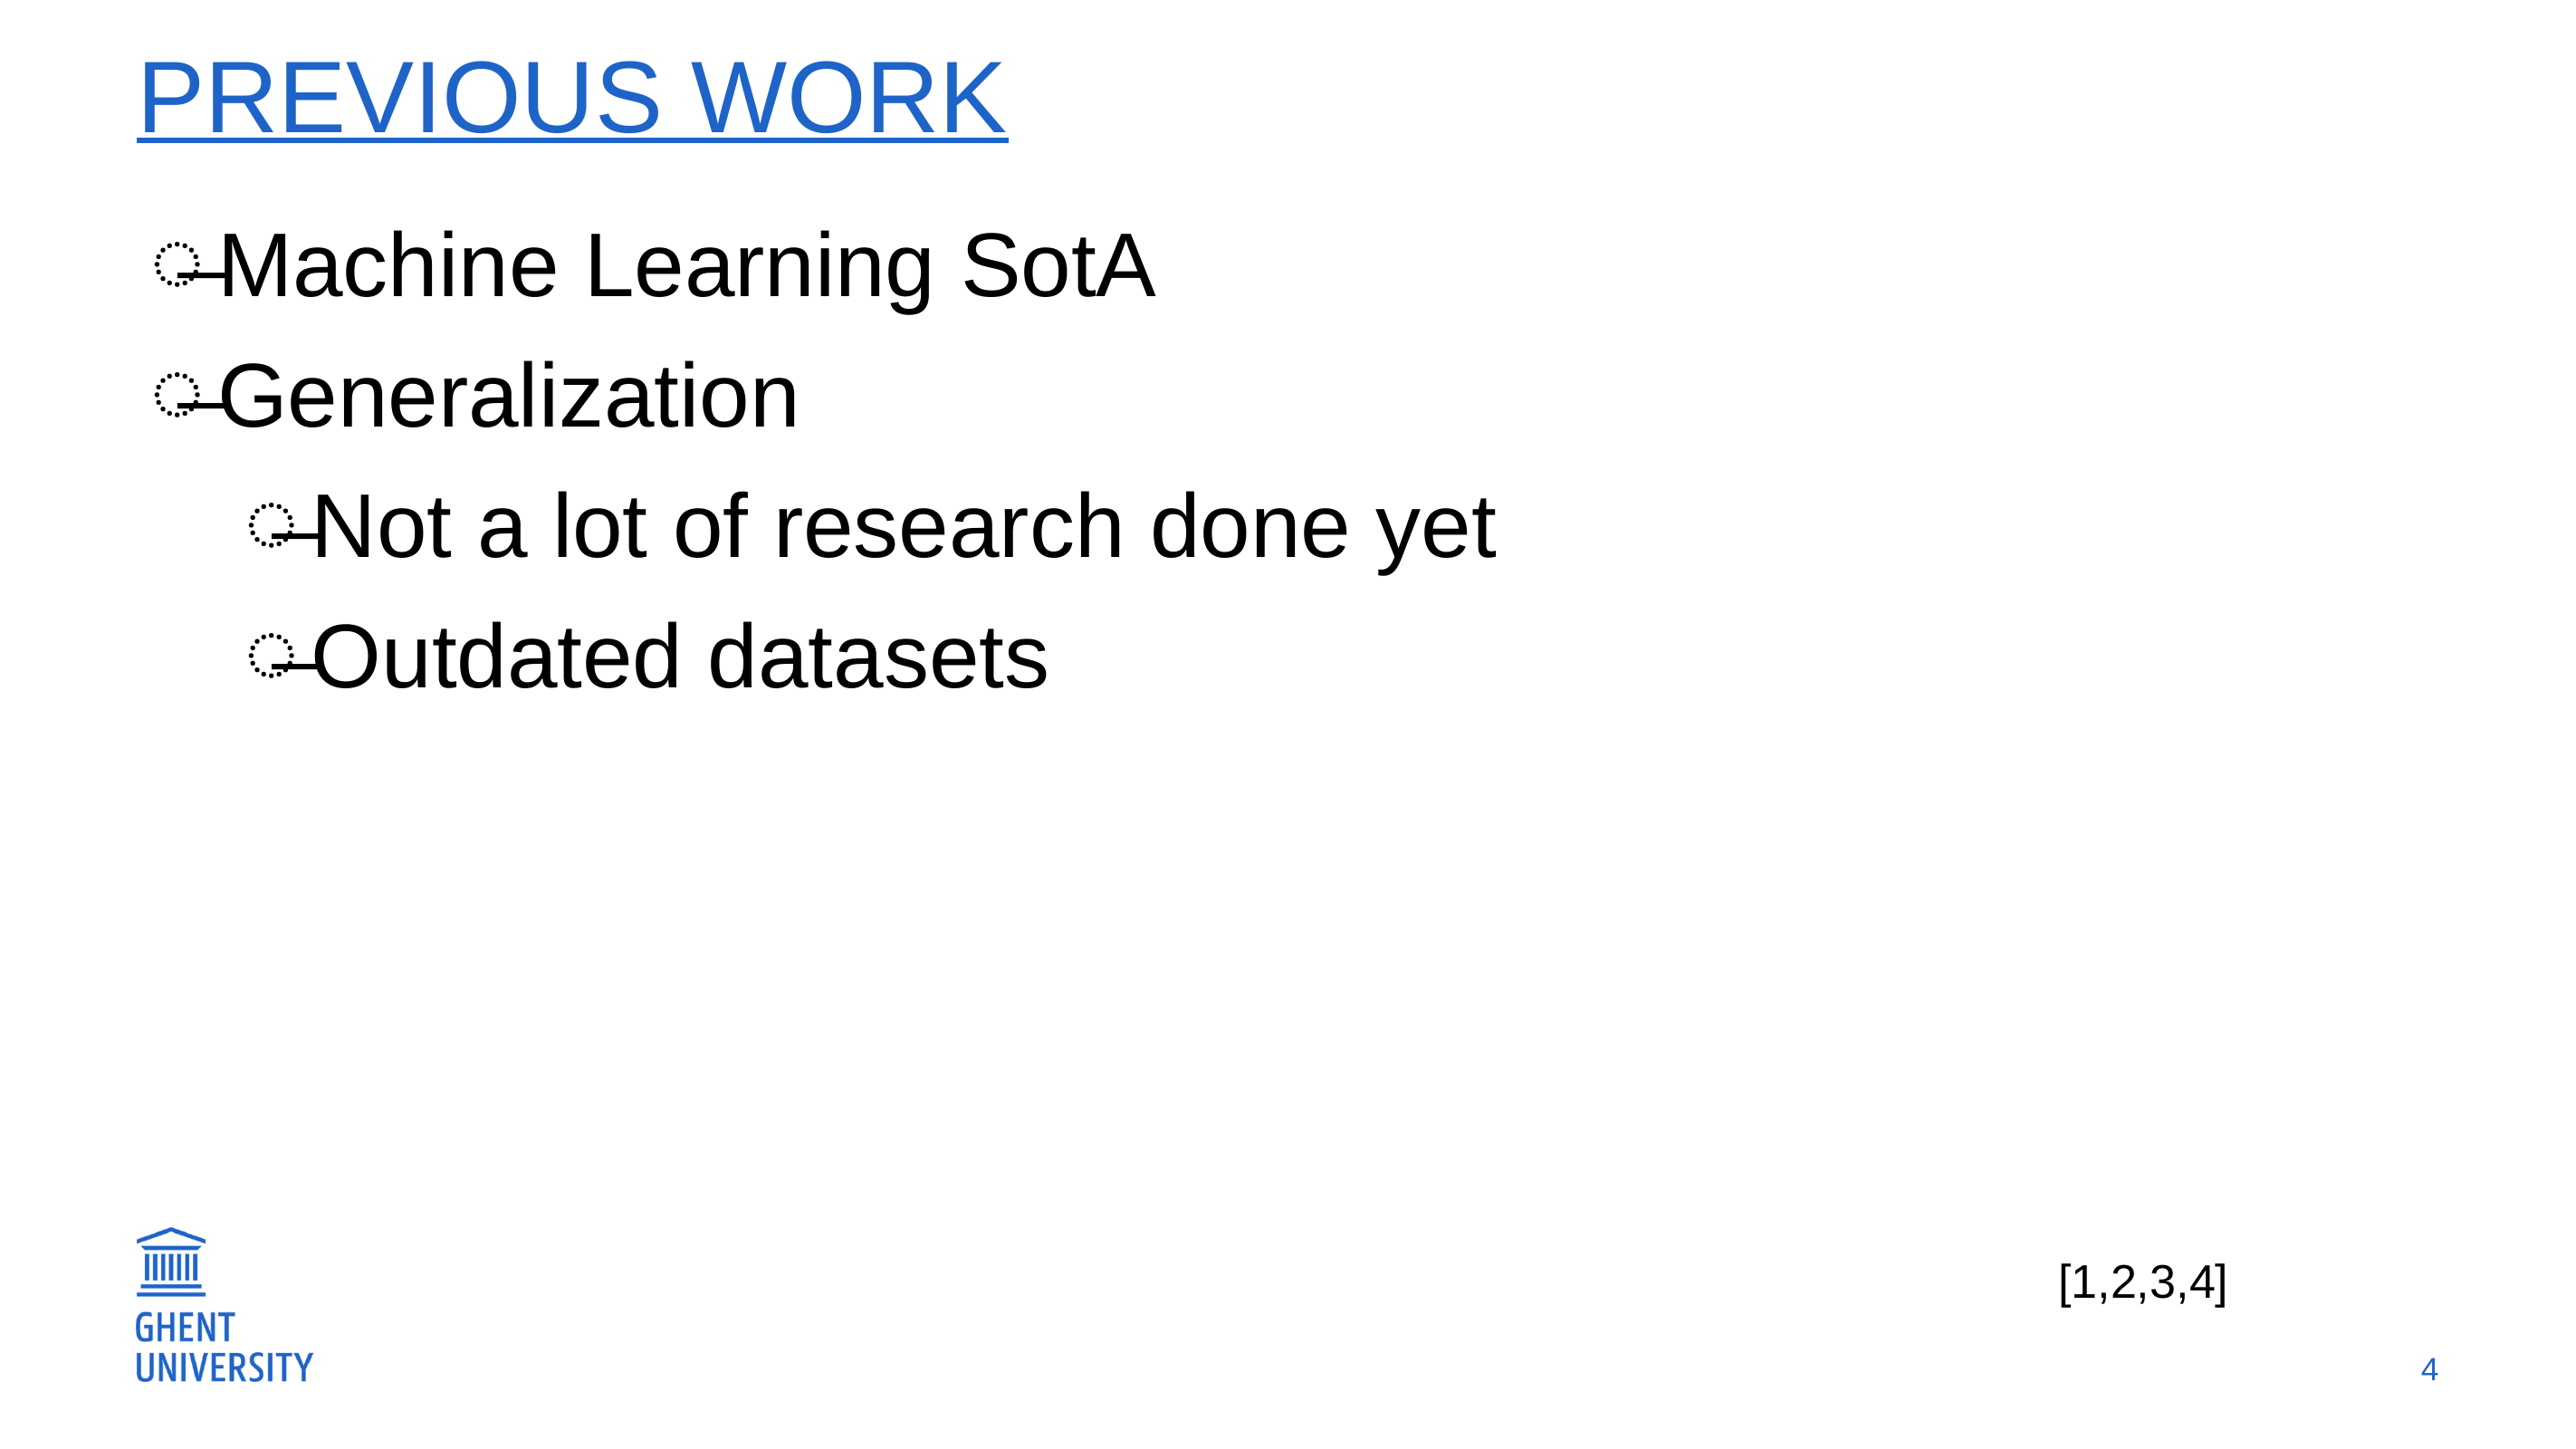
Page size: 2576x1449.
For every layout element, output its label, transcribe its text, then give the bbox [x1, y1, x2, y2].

title Previous work [123, 37, 2456, 166]
text_box [1,2,3,4] [2045, 1233, 2243, 1315]
slide_number 4 [2315, 1329, 2453, 1407]
picture [68, 1175, 411, 1449]
list Machine Learning SotA Generalization Not a lot of research done yet Outdated datasets [124, 177, 2456, 1173]
